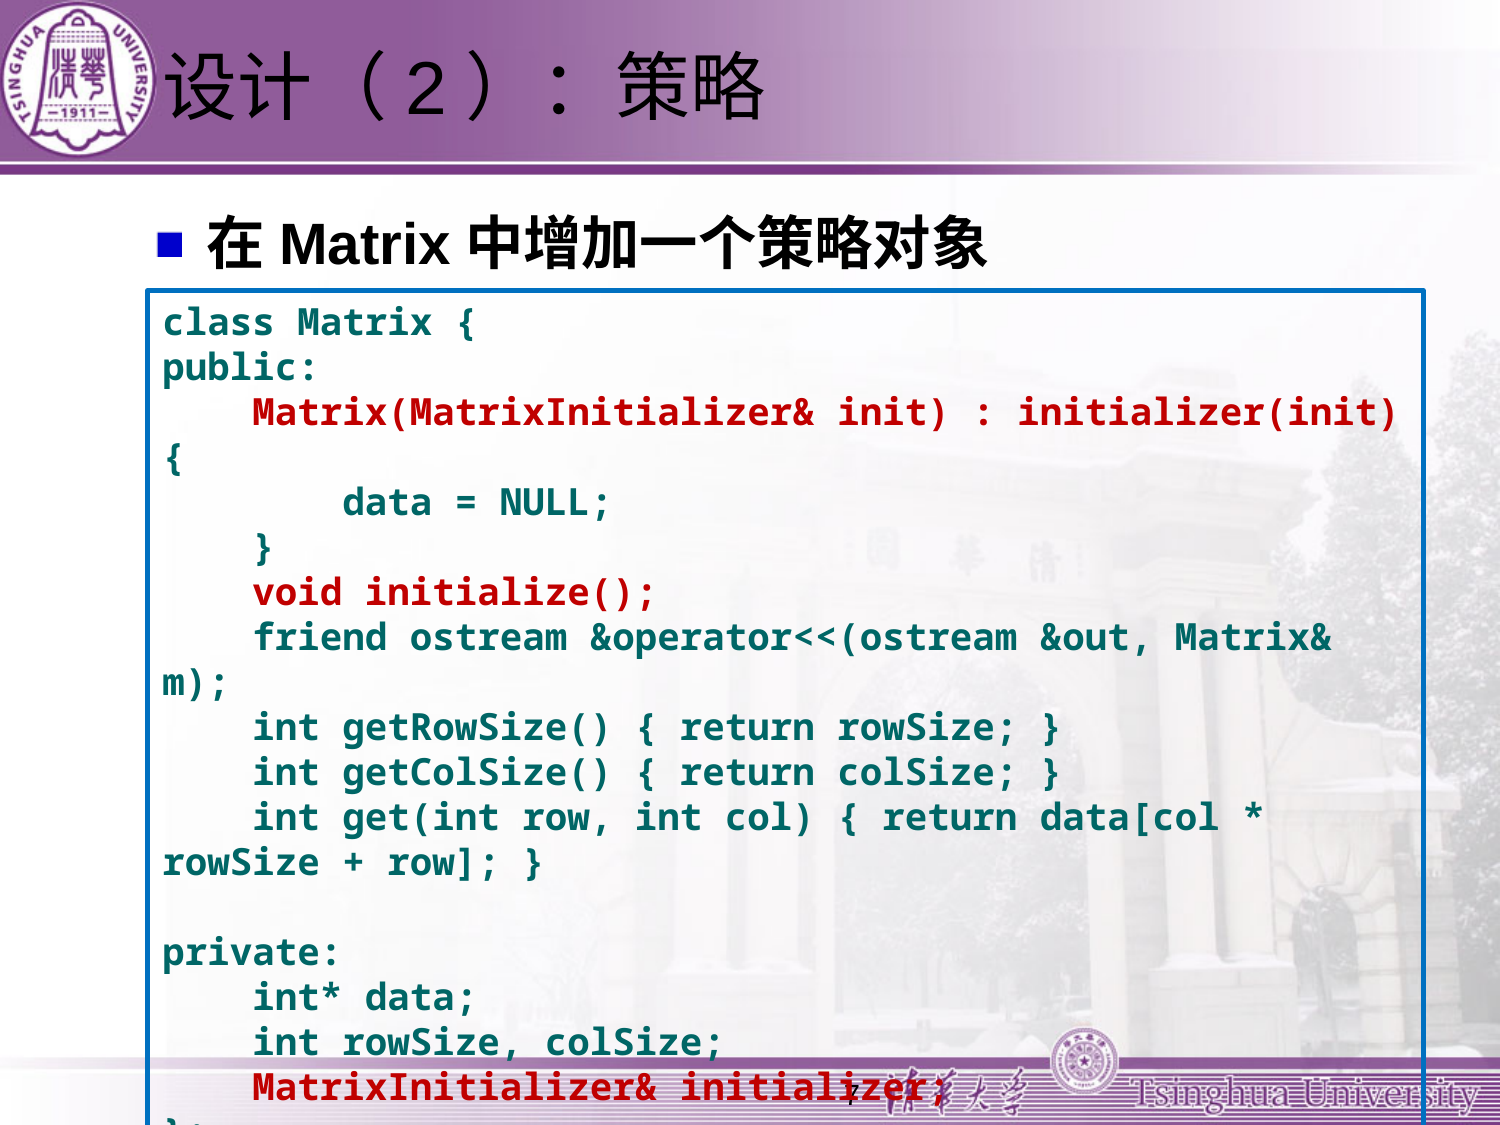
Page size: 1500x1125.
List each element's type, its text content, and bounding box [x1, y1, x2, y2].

title 设计（2）：策略 [147, 19, 1500, 149]
slide_number 7 [632, 1068, 876, 1125]
text_box class Matrix { public: Matrix(MatrixInitializer& init) : initializer(init) { data = NULL; } void initialize(); friend ostream &operator<<(ostream &out, Matrix& m); int getRowSize() { return rowSize; } int getColSize() { return colSize; } int get(int row, int col) { return data[col * rowSize + row]; } private: int* data; int rowSize, colSize; MatrixInitializer& initializer; }; [147, 290, 1424, 1125]
picture [150, 225, 182, 257]
list 在Matrix中增加一个策略对象 [135, 184, 1436, 1047]
picture [0, 0, 1500, 1125]
